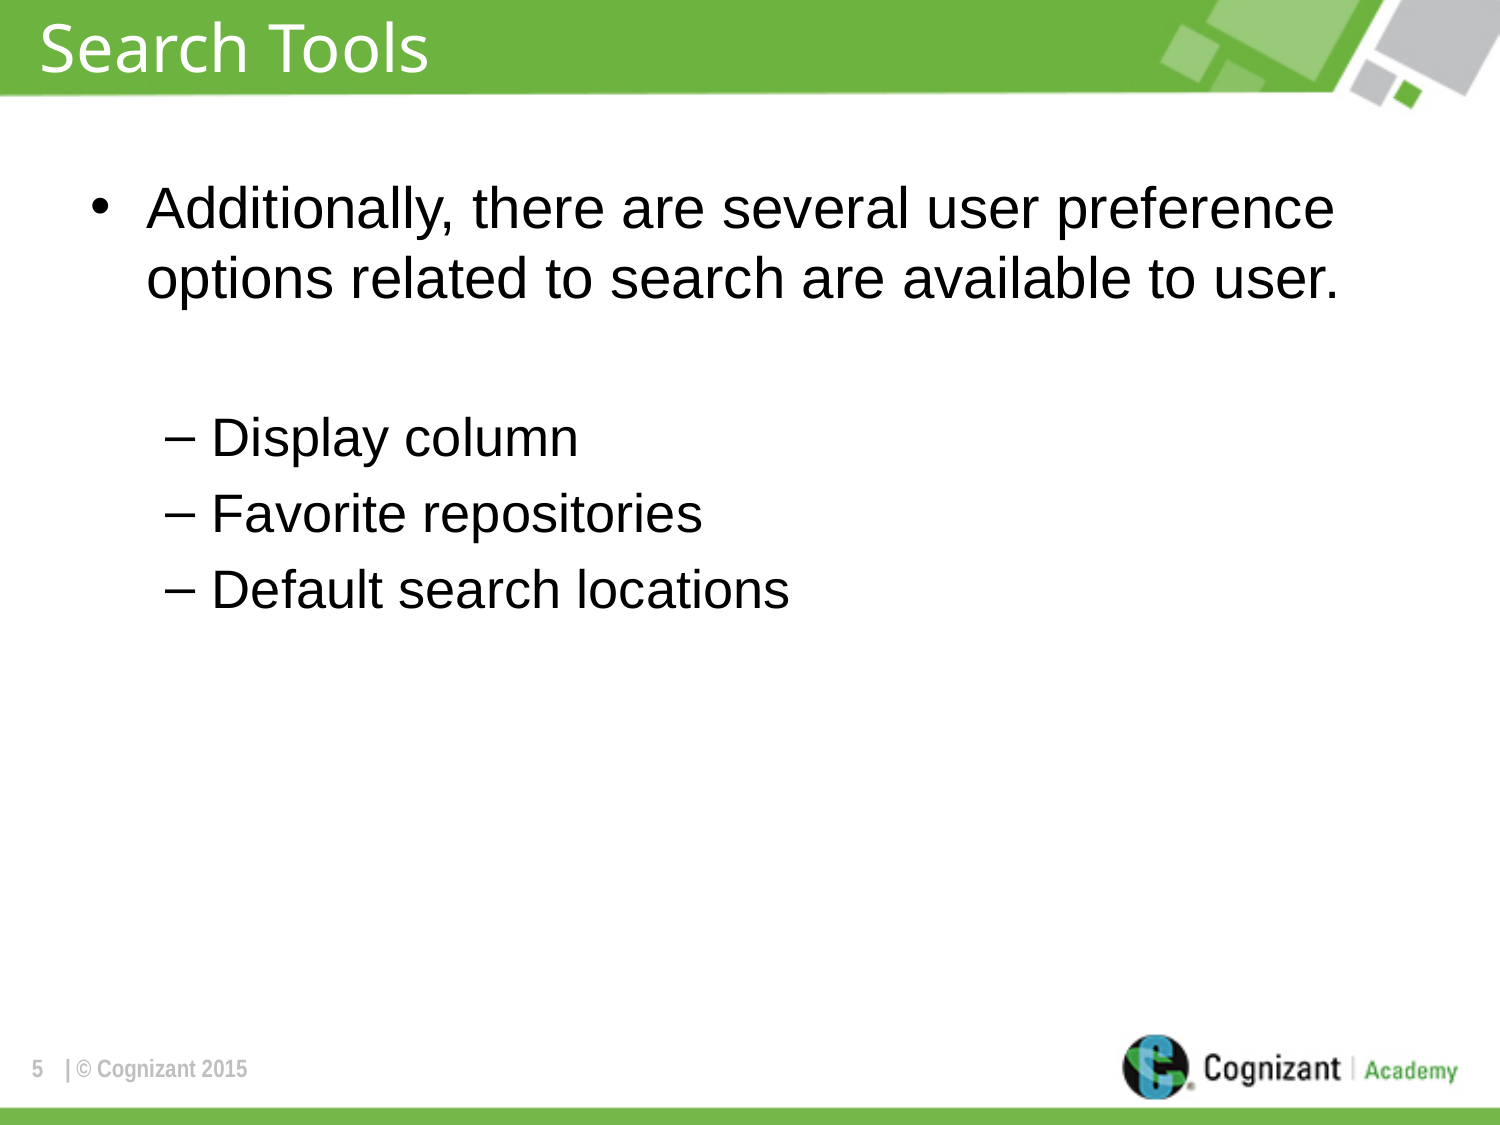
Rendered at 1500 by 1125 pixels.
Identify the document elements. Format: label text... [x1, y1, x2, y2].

title Search Tools [24, 3, 1200, 88]
footer | © Cognizant 2015 [88, 1037, 275, 1098]
list Additionally, there are several user preference options related to search are available to user. Display column Favorite repositories Default search locations [74, 162, 1426, 1006]
slide_number 5 [16, 1037, 88, 1098]
picture [0, 0, 1500, 1125]
